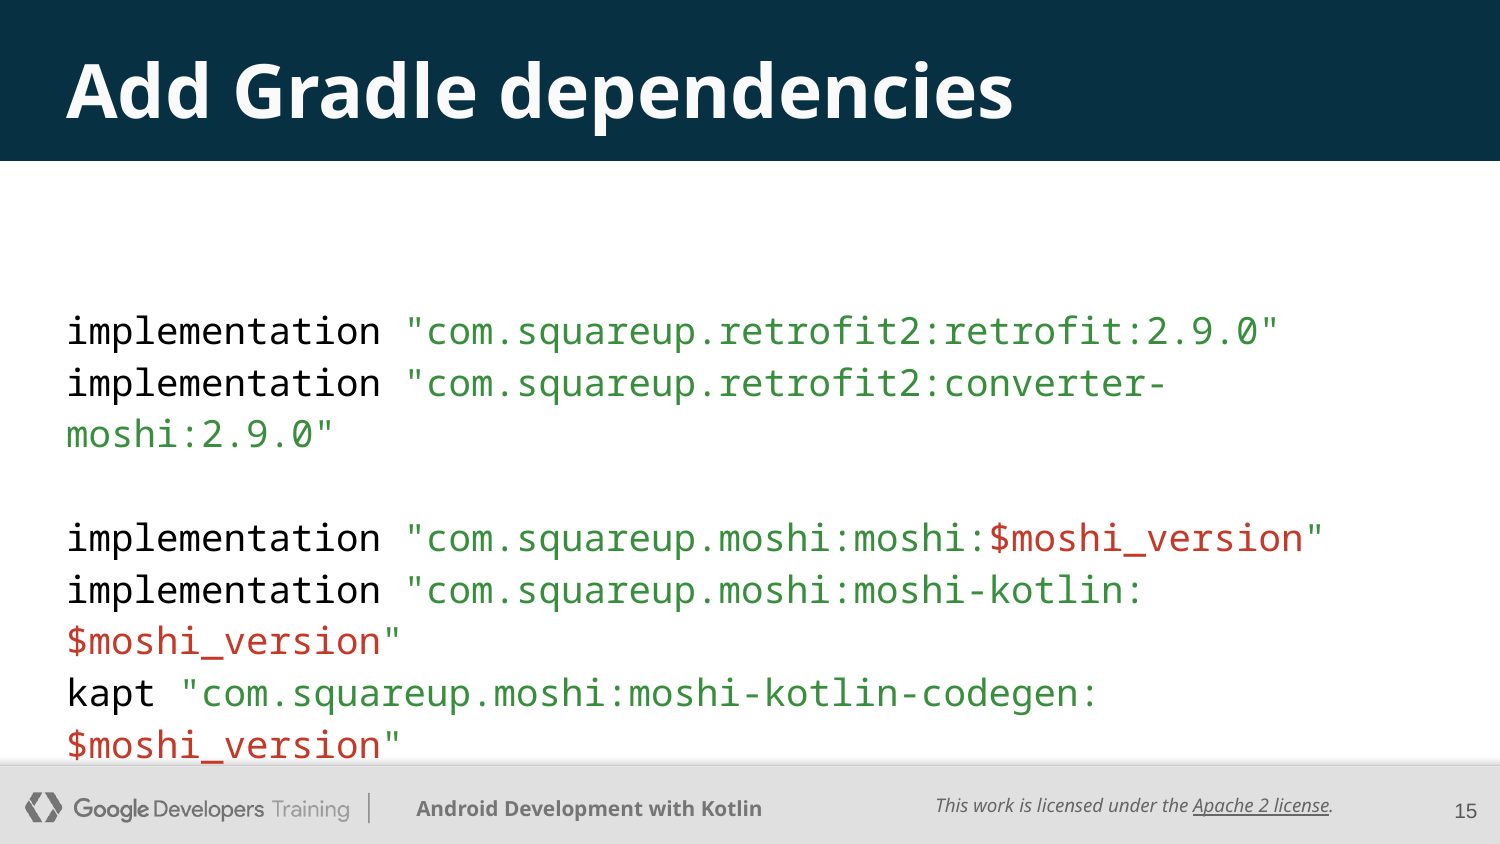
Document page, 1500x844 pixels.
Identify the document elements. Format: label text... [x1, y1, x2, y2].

picture [0, 161, 1500, 844]
list implementation "com.squareup.retrofit2:retrofit:2.9.0" implementation "com.squareup.retrofit2:converter-moshi:2.9.0" implementation "com.squareup.moshi:moshi:$moshi_version" implementation "com.squareup.moshi:moshi-kotlin:$moshi_version" kapt "com.squareup.moshi:moshi-kotlin-codegen:$moshi_version" [51, 285, 1449, 661]
slide_number ‹#› [1402, 777, 1493, 842]
title Add Gradle dependencies [51, 28, 1449, 122]
